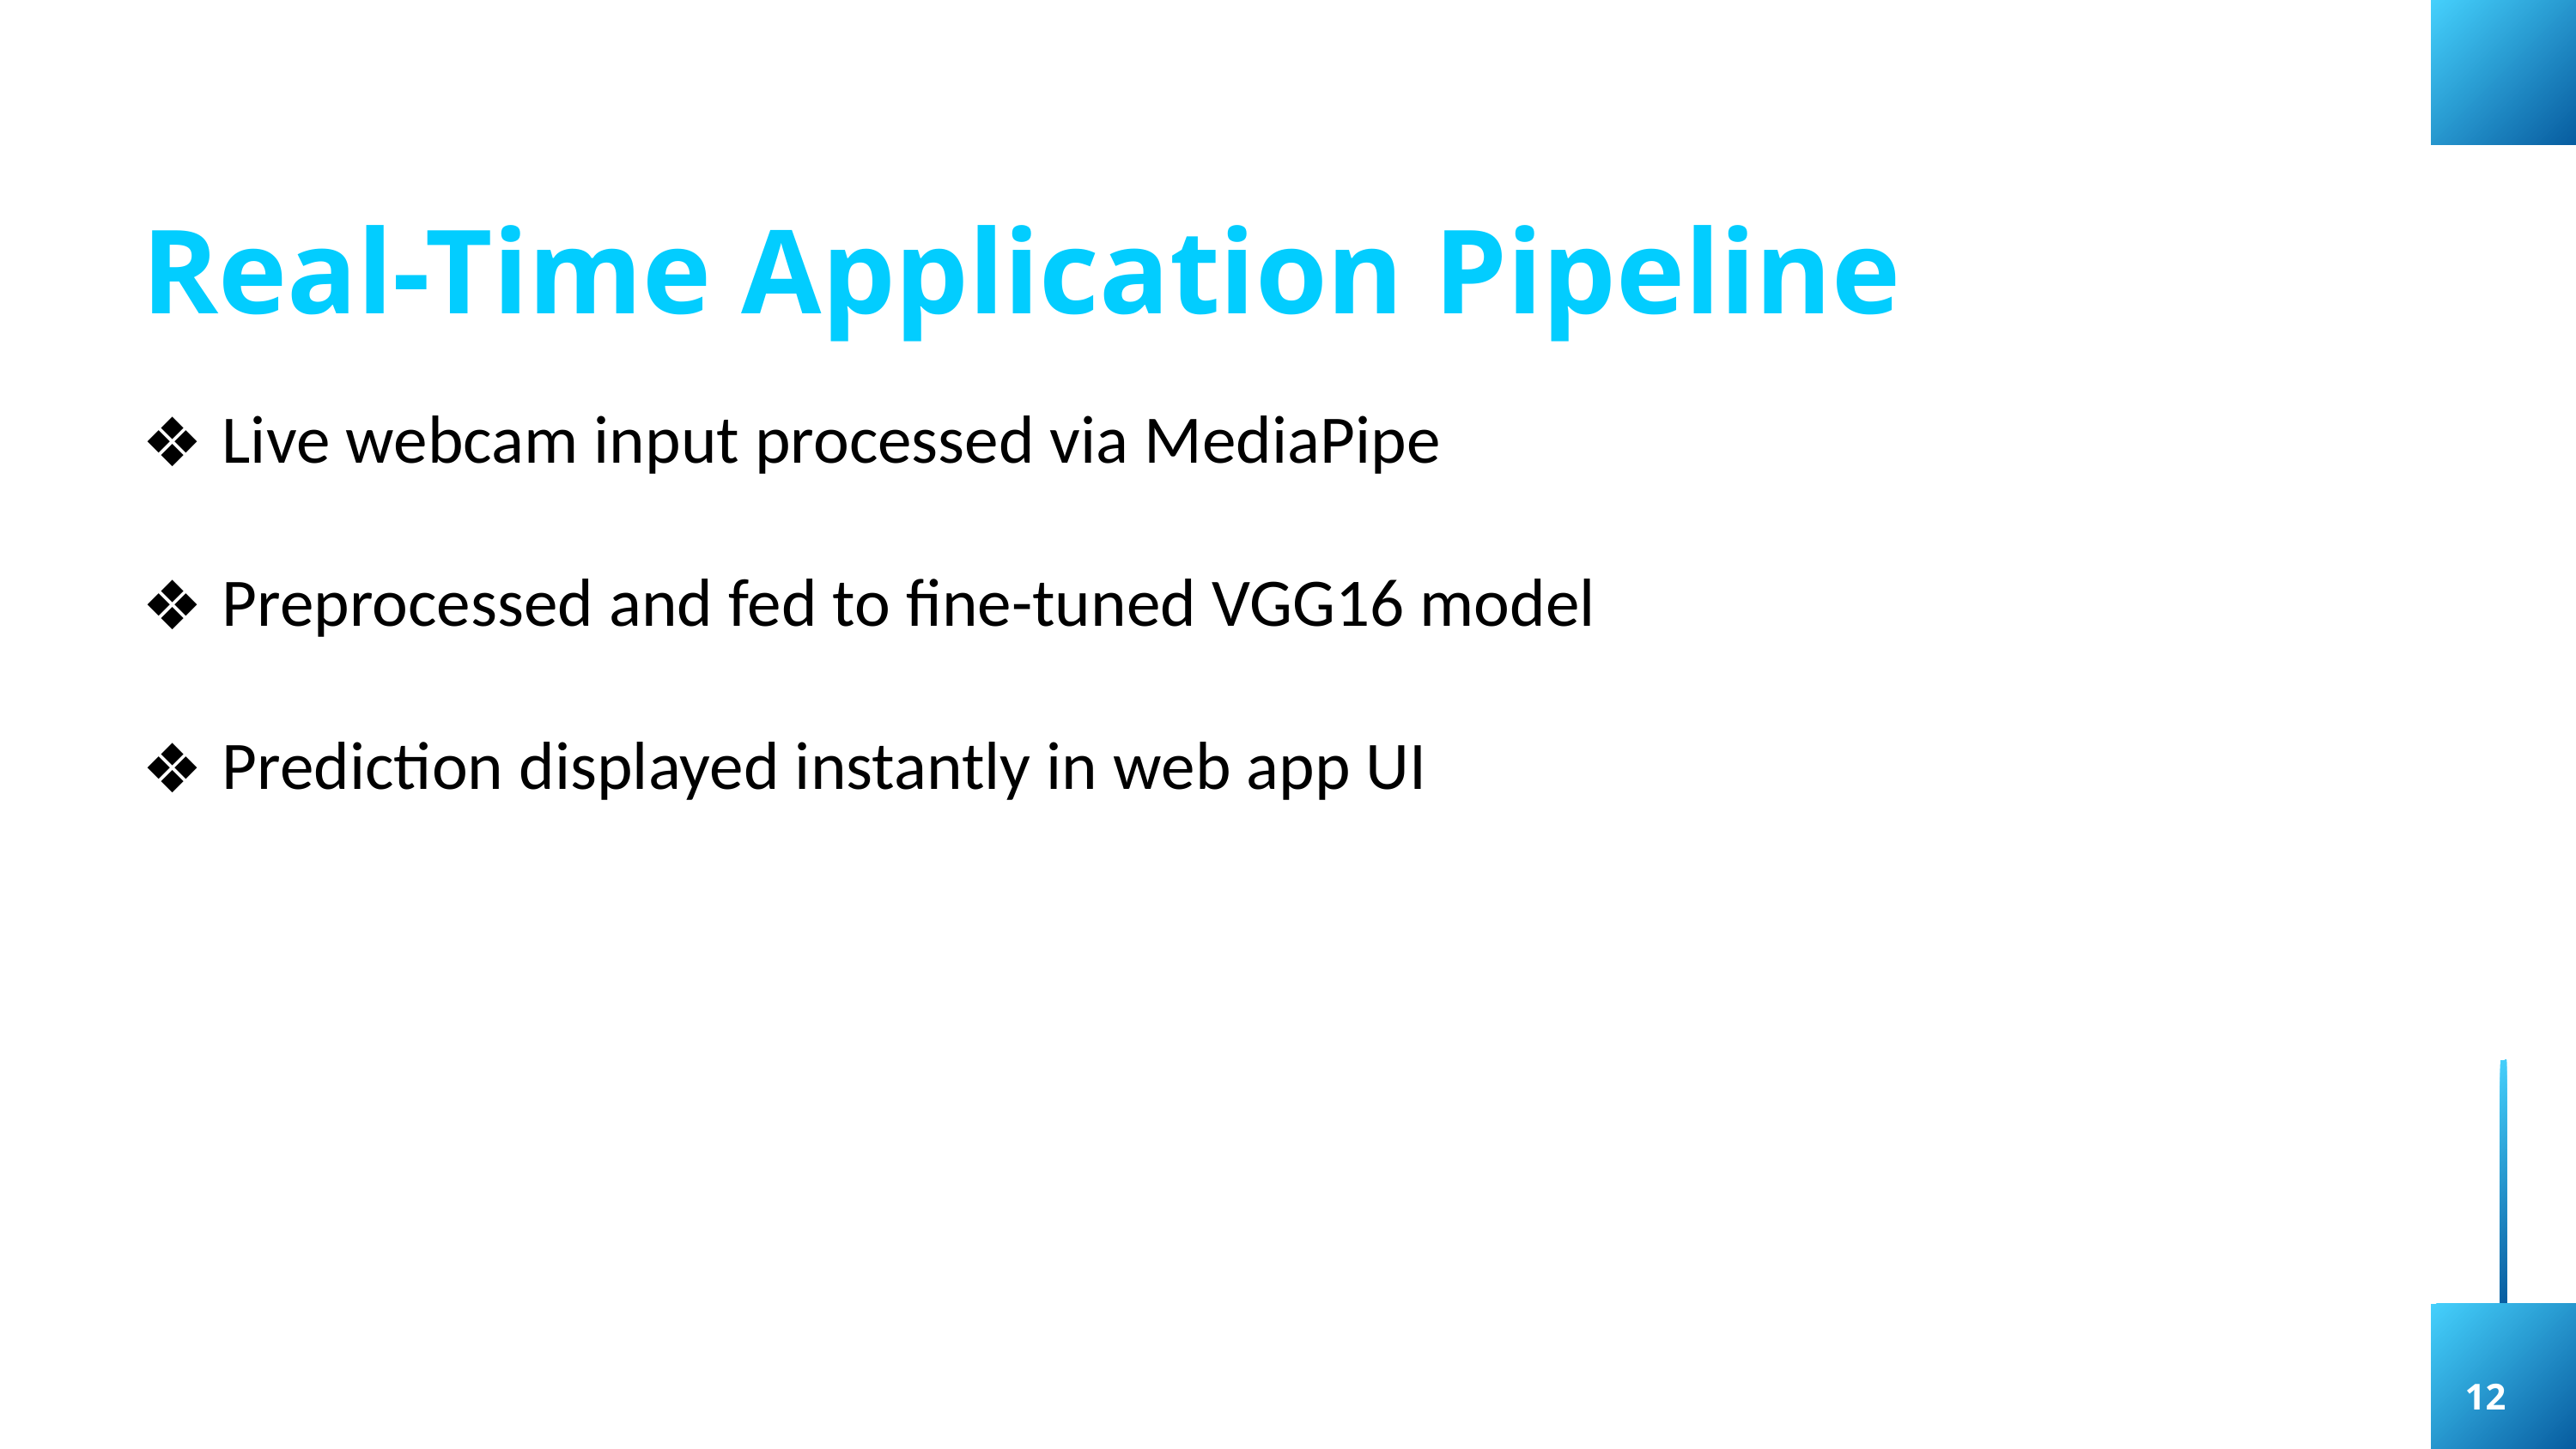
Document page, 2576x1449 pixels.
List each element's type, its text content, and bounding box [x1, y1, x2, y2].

text_box Real-Time Application Pipeline [128, 177, 1996, 343]
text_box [2430, 0, 2576, 145]
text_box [2430, 1282, 2576, 1449]
text_box Live webcam input processed via MediaPipe Preprocessed and fed to fine-tuned VGG16 model Prediction displayed instantly in web app UI [129, 388, 2576, 809]
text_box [2500, 1039, 2507, 1282]
